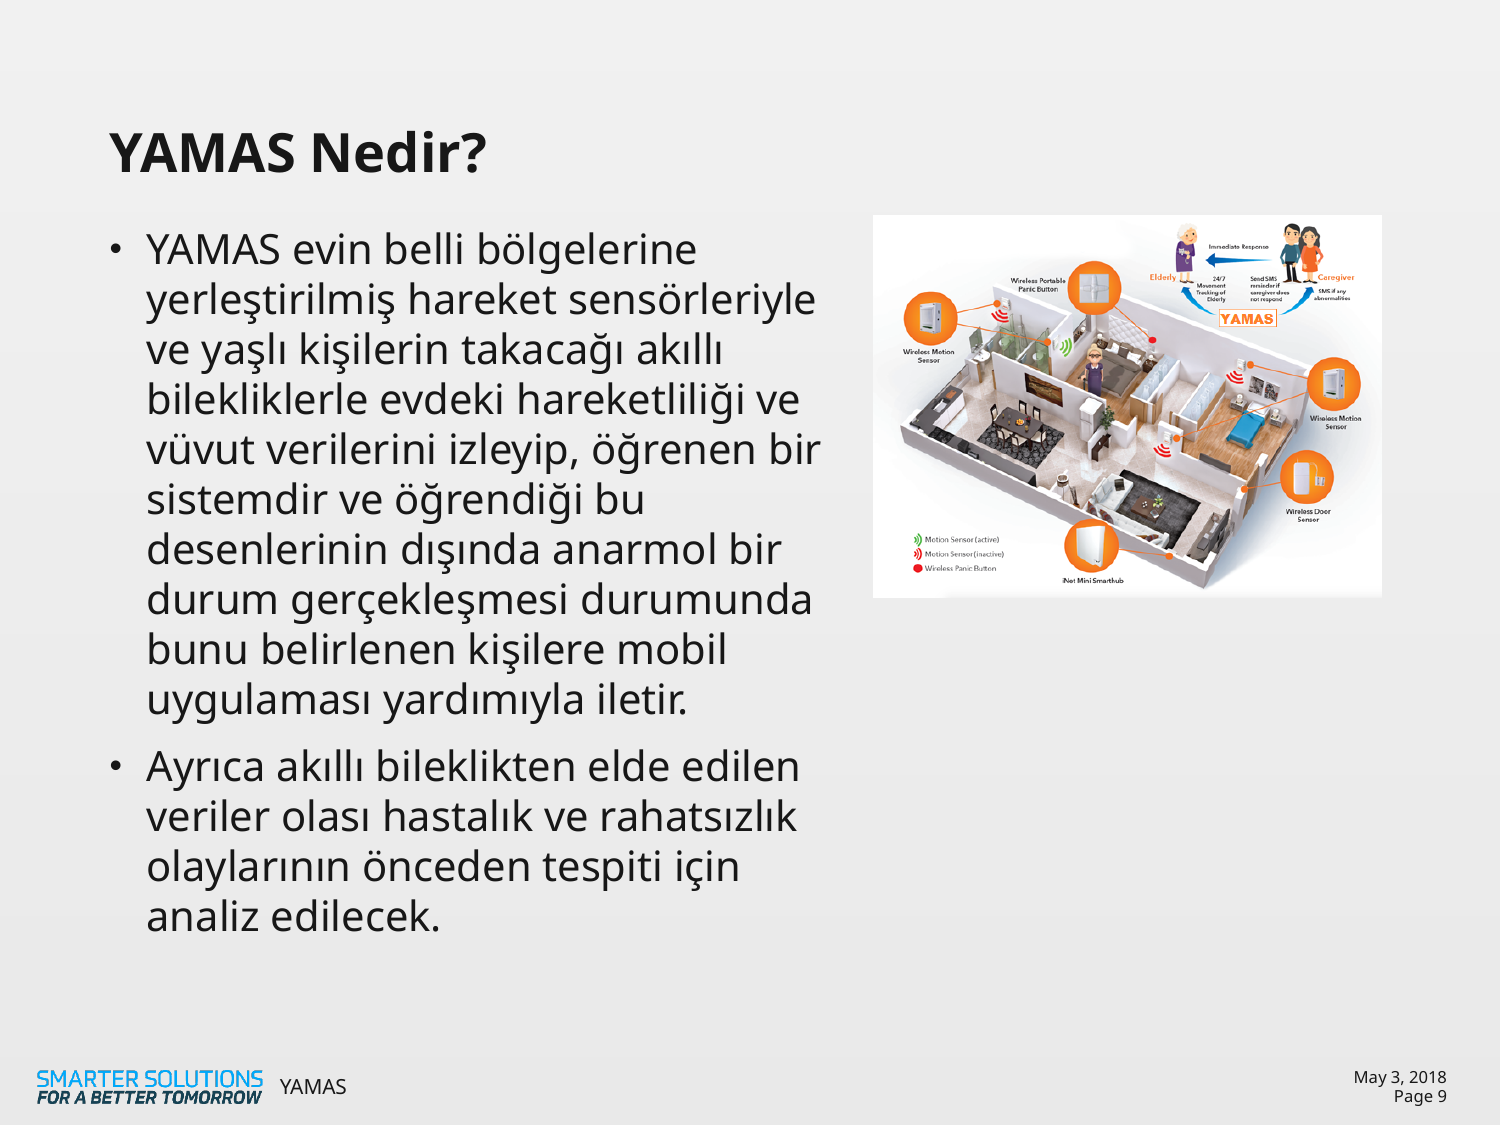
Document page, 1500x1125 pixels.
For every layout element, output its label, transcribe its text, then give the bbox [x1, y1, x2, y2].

picture [33, 1066, 266, 1108]
footer YAMAS [264, 1061, 751, 1113]
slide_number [1252, 1061, 1463, 1088]
slide_number Page 9 [1252, 1088, 1463, 1113]
list YAMAS evin belli bölgelerine yerleştirilmiş hareket sensörleriyle ve yaşlı kişilerin takacağı akıllı bilekliklerle evdeki hareketliliği ve vüvut verilerini izleyip, öğrenen bir sistemdir ve öğrendiği bu desenlerinin dışında anarmol bir durum gerçekleşmesi durumunda bunu belirlenen kişilere mobil uygulaması yardımıyla iletir. Ayrıca akıllı bileklikten elde edilen veriler olası hastalık ve rahatsızlık olaylarının önceden tespiti için analiz edilecek. [94, 215, 875, 963]
title YAMAS Nedir? [94, 117, 1224, 192]
picture [873, 215, 1382, 599]
